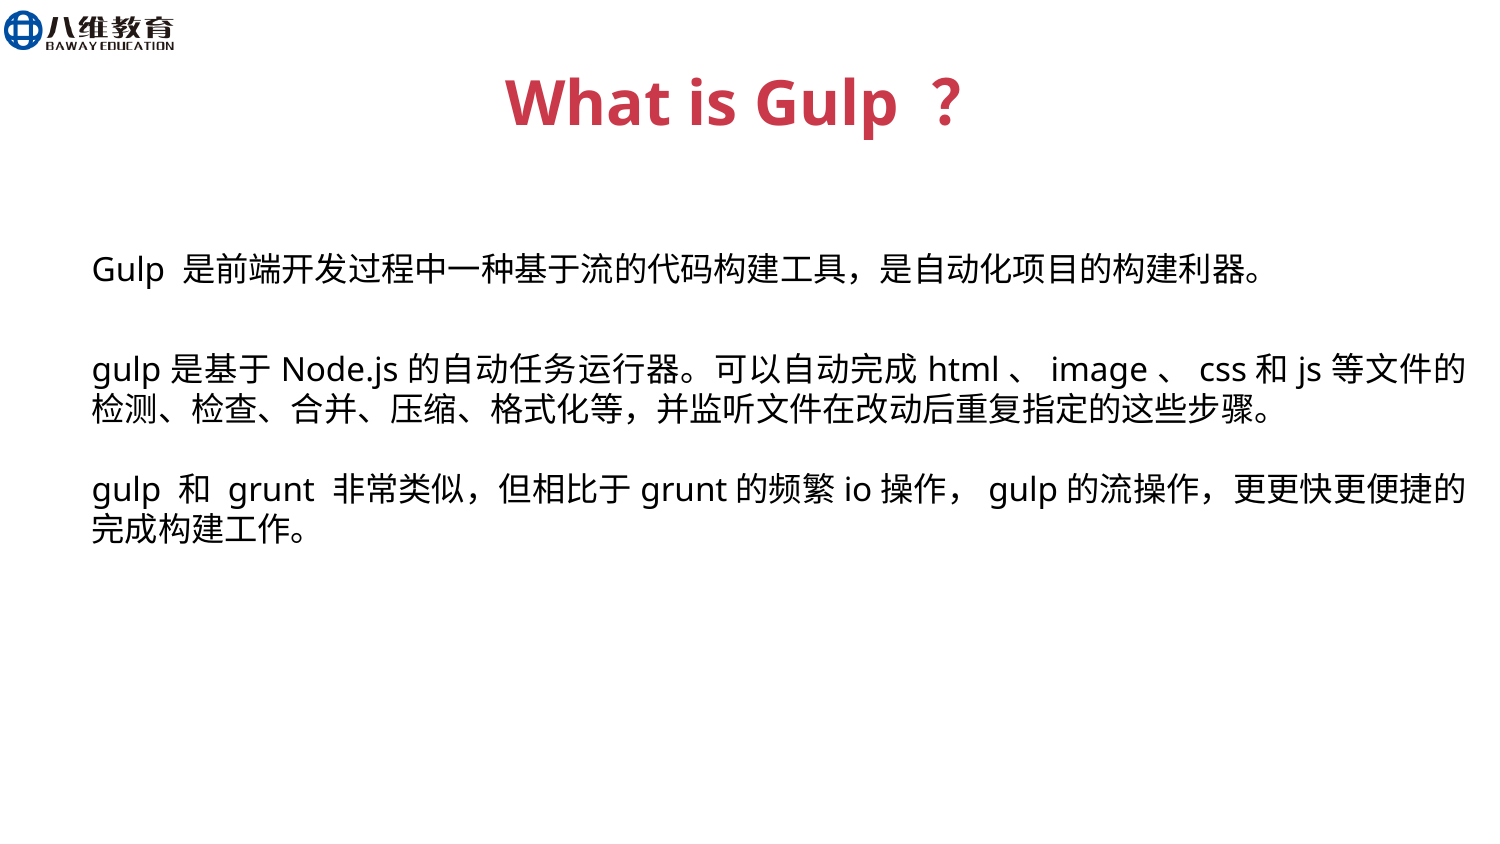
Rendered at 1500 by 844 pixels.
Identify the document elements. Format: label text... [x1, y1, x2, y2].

picture [0, 0, 195, 61]
text_box Gulp 是前端开发过程中一种基于流的代码构建工具，是自动化项目的构建利器。 gulp是基于Node.js的自动任务运行器。可以自动完成html、image、css和js等文件的检测、检查、合并、压缩、格式化等，并监听文件在改动后重复指定的这些步骤。 gulp 和 grunt 非常类似，但相比于grunt的频繁io操作，gulp的流操作，更更快更便捷的完成构建工作。 [76, 220, 1482, 785]
text_box What is Gulp ？ [490, 55, 1008, 191]
